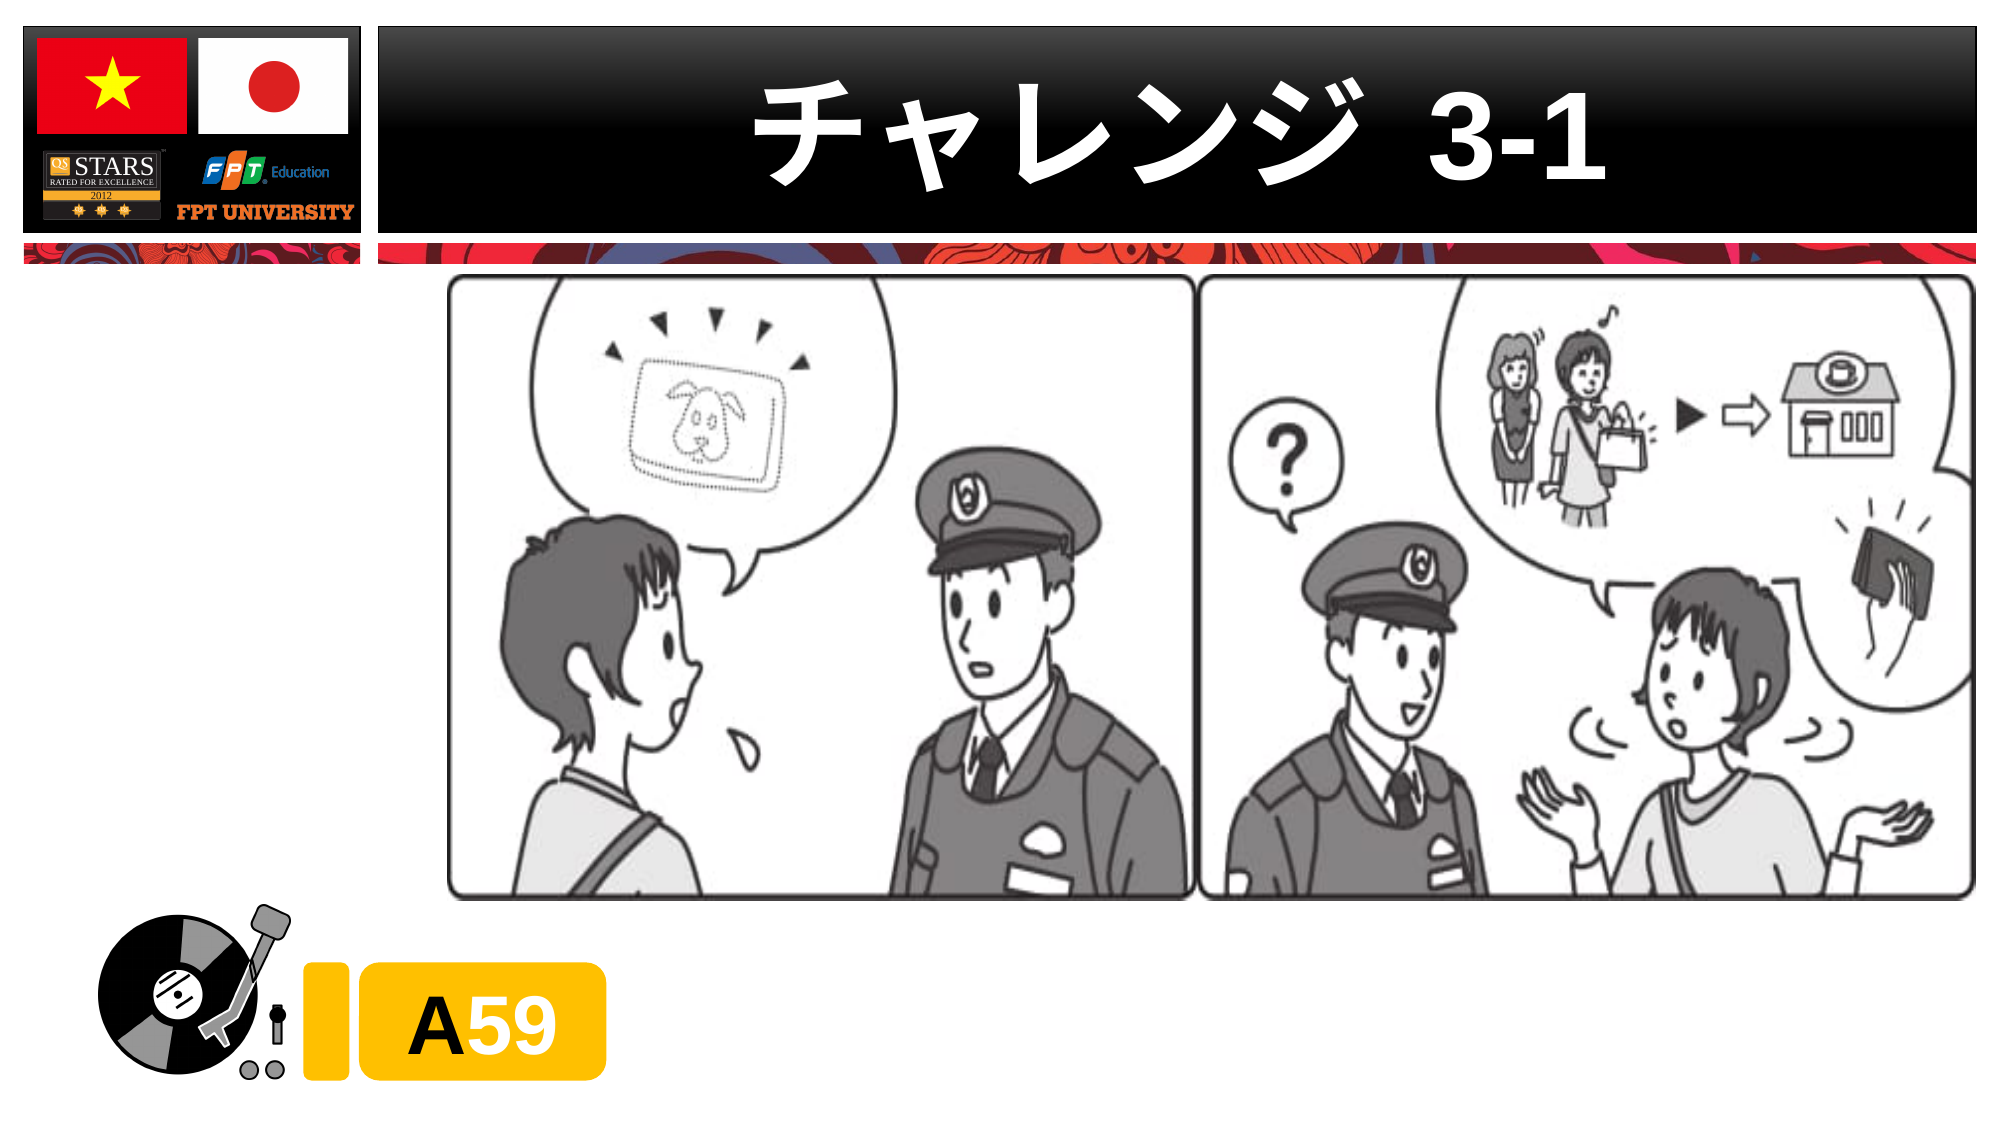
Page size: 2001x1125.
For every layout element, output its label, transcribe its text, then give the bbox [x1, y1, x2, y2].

picture [98, 904, 291, 1080]
picture [378, 243, 1977, 264]
picture [36, 136, 361, 233]
text_box A59 [358, 962, 607, 1081]
text_box [23, 26, 361, 233]
text_box [303, 962, 350, 1081]
text_box チャレンジ 3-1 [378, 26, 1977, 233]
picture [23, 243, 361, 264]
picture [37, 38, 187, 134]
picture [198, 38, 349, 134]
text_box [447, 274, 1976, 901]
